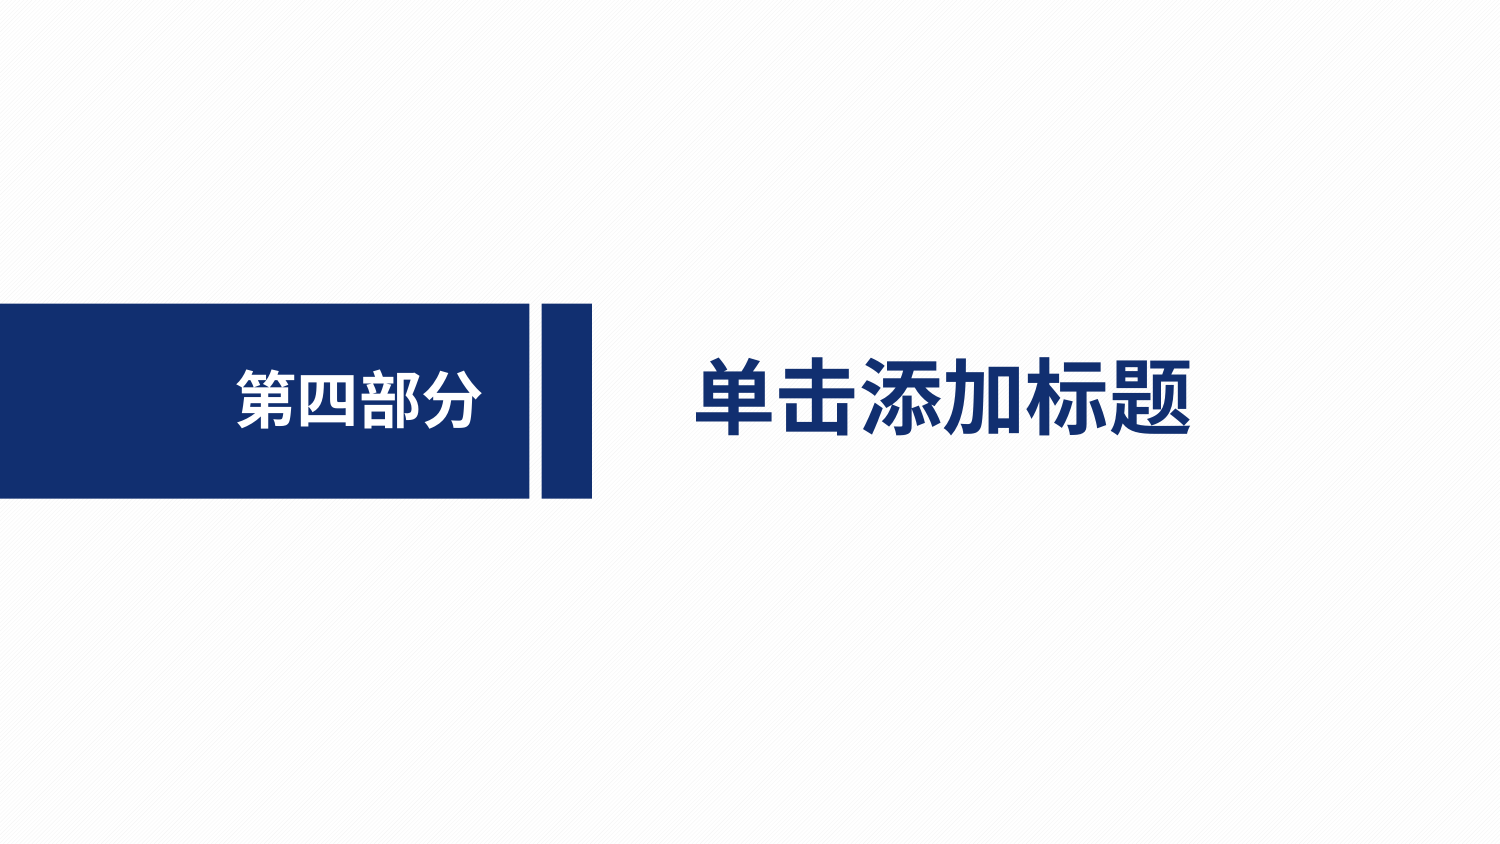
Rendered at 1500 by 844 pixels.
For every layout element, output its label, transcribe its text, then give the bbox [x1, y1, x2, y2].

text_box [540, 302, 594, 501]
text_box [0, 302, 532, 501]
text_box 第四部分 [223, 355, 496, 442]
text_box 单击添加标题 [681, 339, 1204, 451]
